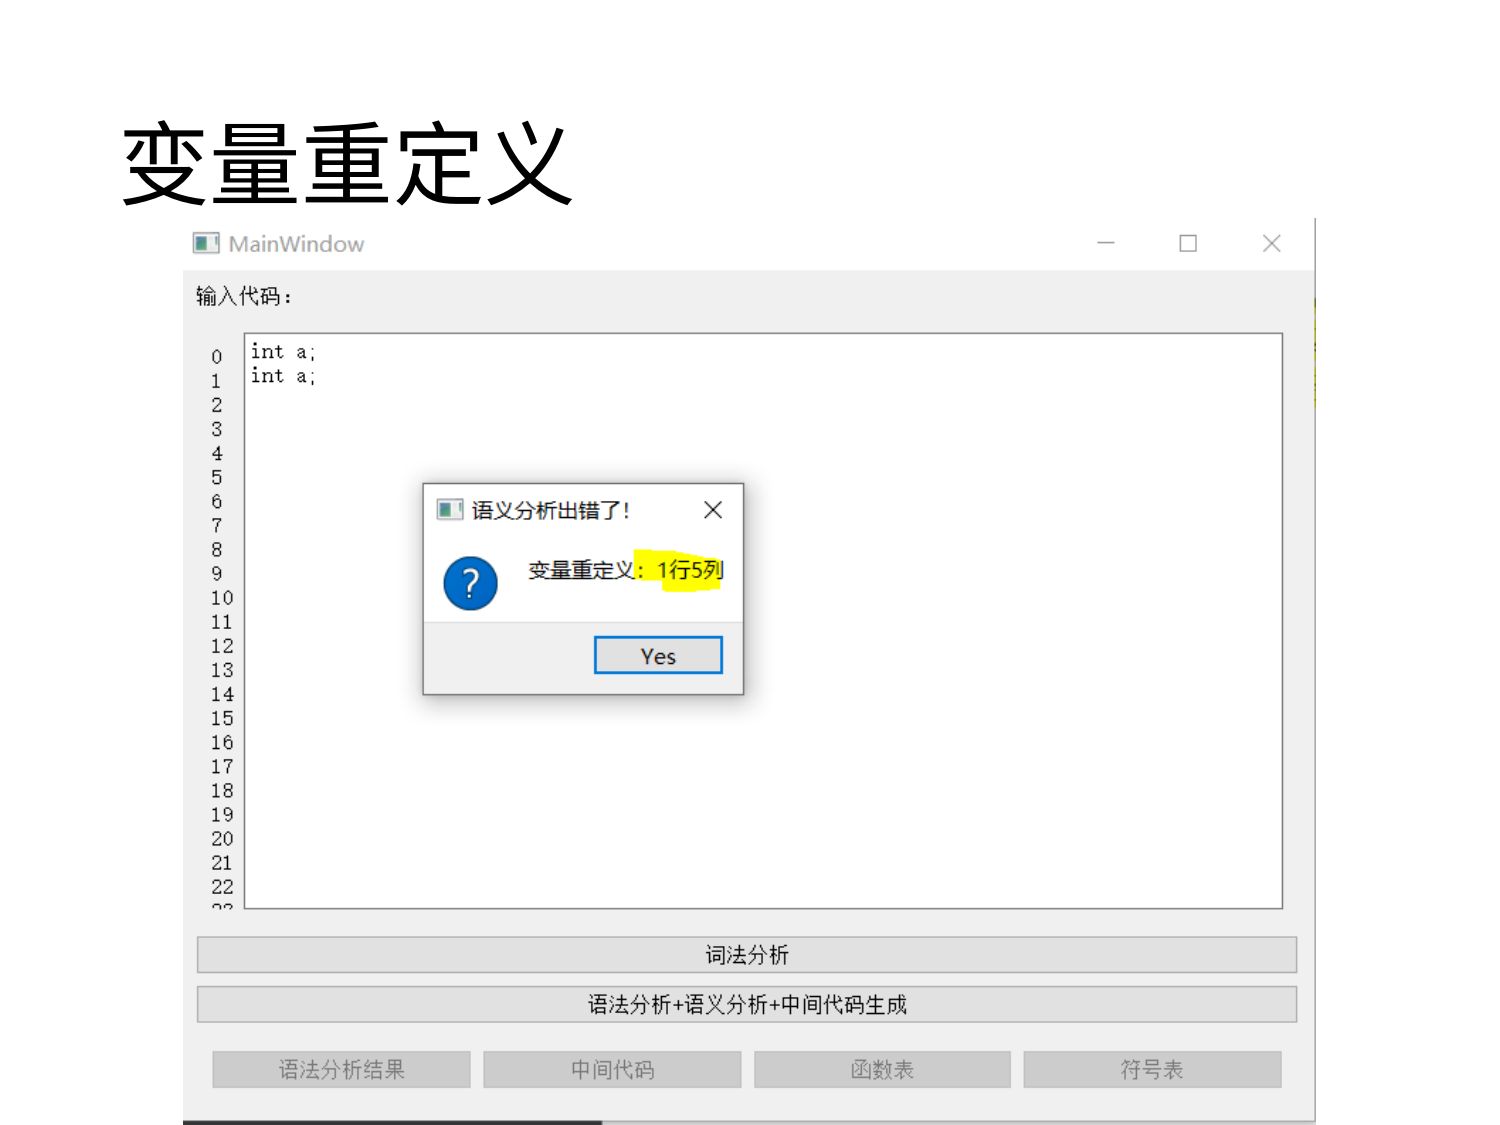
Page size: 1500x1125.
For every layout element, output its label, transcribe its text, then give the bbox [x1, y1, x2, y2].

title 变量重定义 [103, 59, 1397, 278]
picture [183, 218, 1316, 1125]
